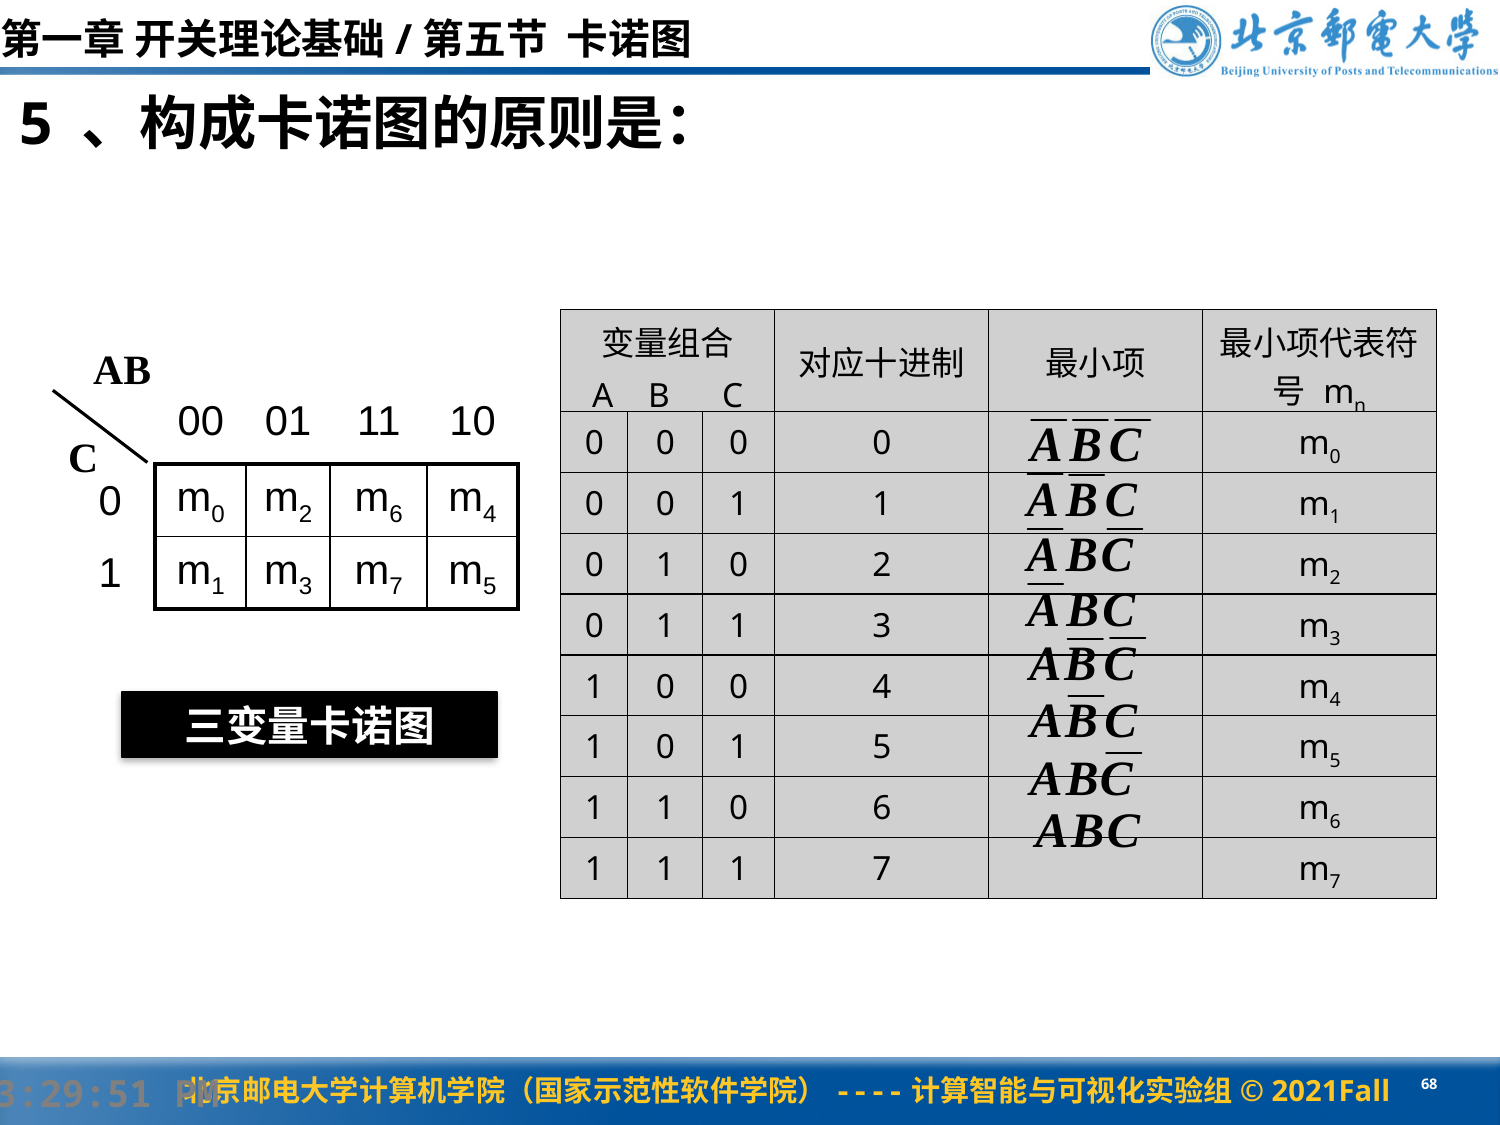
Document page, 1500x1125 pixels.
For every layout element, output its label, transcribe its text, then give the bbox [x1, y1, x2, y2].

table_cell 1 [65, 537, 153, 609]
table_cell 1 [628, 595, 702, 654]
table_cell 0 [561, 534, 627, 593]
table_cell m4 [1203, 656, 1436, 715]
table_cell 0 [703, 412, 774, 472]
table_cell 1 [561, 716, 627, 776]
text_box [1023, 801, 1151, 858]
table_cell 1 [561, 838, 627, 898]
table_cell 0 [628, 656, 702, 715]
table_cell [989, 412, 1013, 472]
table_cell 1 [703, 595, 774, 654]
table_cell 5 [775, 716, 988, 776]
table_cell 0 [775, 412, 988, 472]
table_cell 0 [703, 656, 774, 715]
table_cell m7 [331, 537, 426, 607]
table_cell [1162, 412, 1202, 472]
table_header 11 [330, 377, 427, 462]
table_cell m1 [157, 537, 245, 607]
table_cell [1155, 473, 1202, 533]
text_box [1017, 741, 1150, 805]
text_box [1014, 517, 1151, 577]
table_cell m1 [1203, 473, 1436, 533]
table_cell [1154, 656, 1202, 715]
table_cell [1154, 716, 1202, 776]
table_cell 1 [628, 838, 702, 898]
table_header 变量组合 A B C [561, 310, 774, 411]
table_cell m4 [428, 466, 516, 536]
table_cell 1 [561, 777, 627, 837]
table_cell [1155, 777, 1202, 837]
table_cell 0 [703, 777, 774, 837]
table_cell 2 [775, 534, 988, 593]
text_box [1014, 462, 1151, 517]
picture [0, 1085, 11, 1103]
text_box 第一章 开关理论基础/第五节 卡诺图 [0, 16, 1288, 65]
picture [0, 5, 1500, 78]
table_cell m6 [331, 466, 426, 536]
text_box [1017, 626, 1154, 688]
table_cell [1151, 595, 1202, 654]
table_cell 0 [628, 412, 702, 472]
table_cell m0 [1203, 412, 1436, 472]
table_cell 0 [65, 496, 153, 537]
table_cell 1 [703, 716, 774, 776]
table_cell [989, 838, 1202, 898]
table_cell 0 [703, 534, 774, 593]
table_cell 7 [775, 838, 988, 898]
table_cell m6 [1203, 777, 1436, 837]
table_cell [989, 716, 1012, 776]
table_header 最小项 [989, 310, 1202, 411]
table_cell 1 [628, 777, 702, 837]
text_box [1018, 408, 1159, 472]
table_cell m5 [428, 537, 516, 607]
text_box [1015, 572, 1148, 626]
table_cell [989, 777, 1018, 837]
table_cell 1 [628, 534, 702, 593]
table_cell m3 [1203, 595, 1436, 654]
table_cell 3 [775, 595, 988, 654]
table_cell 0 [561, 595, 627, 654]
table_cell 4 [775, 656, 988, 715]
table_cell m0 [157, 466, 245, 536]
table_cell [989, 595, 1012, 654]
table_header 00 [183, 377, 246, 462]
table_header 最小项代表符号 mn [1203, 310, 1436, 411]
table_header 对应十进制 [775, 310, 988, 411]
table_cell m2 [247, 466, 329, 536]
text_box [1018, 683, 1151, 741]
table_cell 0 [628, 716, 702, 776]
table_cell 0 [628, 473, 702, 533]
table_cell m7 [1203, 838, 1436, 898]
text_box 三变量卡诺图 [121, 691, 498, 758]
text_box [52, 335, 179, 489]
table_cell [989, 656, 1012, 715]
table_cell m2 [1203, 534, 1436, 593]
table_cell [1151, 534, 1202, 593]
table_cell 6 [775, 777, 988, 837]
table_header 01 [246, 377, 330, 462]
table_cell 1 [775, 473, 988, 533]
table_header 10 [427, 377, 518, 462]
table_cell m3 [247, 537, 329, 607]
list 5 、构成卡诺图的原则是： [19, 90, 802, 1043]
picture [0, 1057, 1500, 1125]
table_cell 0 [561, 473, 627, 533]
table_cell 1 [561, 656, 627, 715]
table_cell 1 [703, 473, 774, 533]
table_cell 0 [561, 412, 627, 472]
table_cell [989, 473, 1009, 533]
table_cell 1 [703, 838, 774, 898]
table_cell [989, 534, 1010, 593]
table_cell m5 [1203, 716, 1436, 776]
